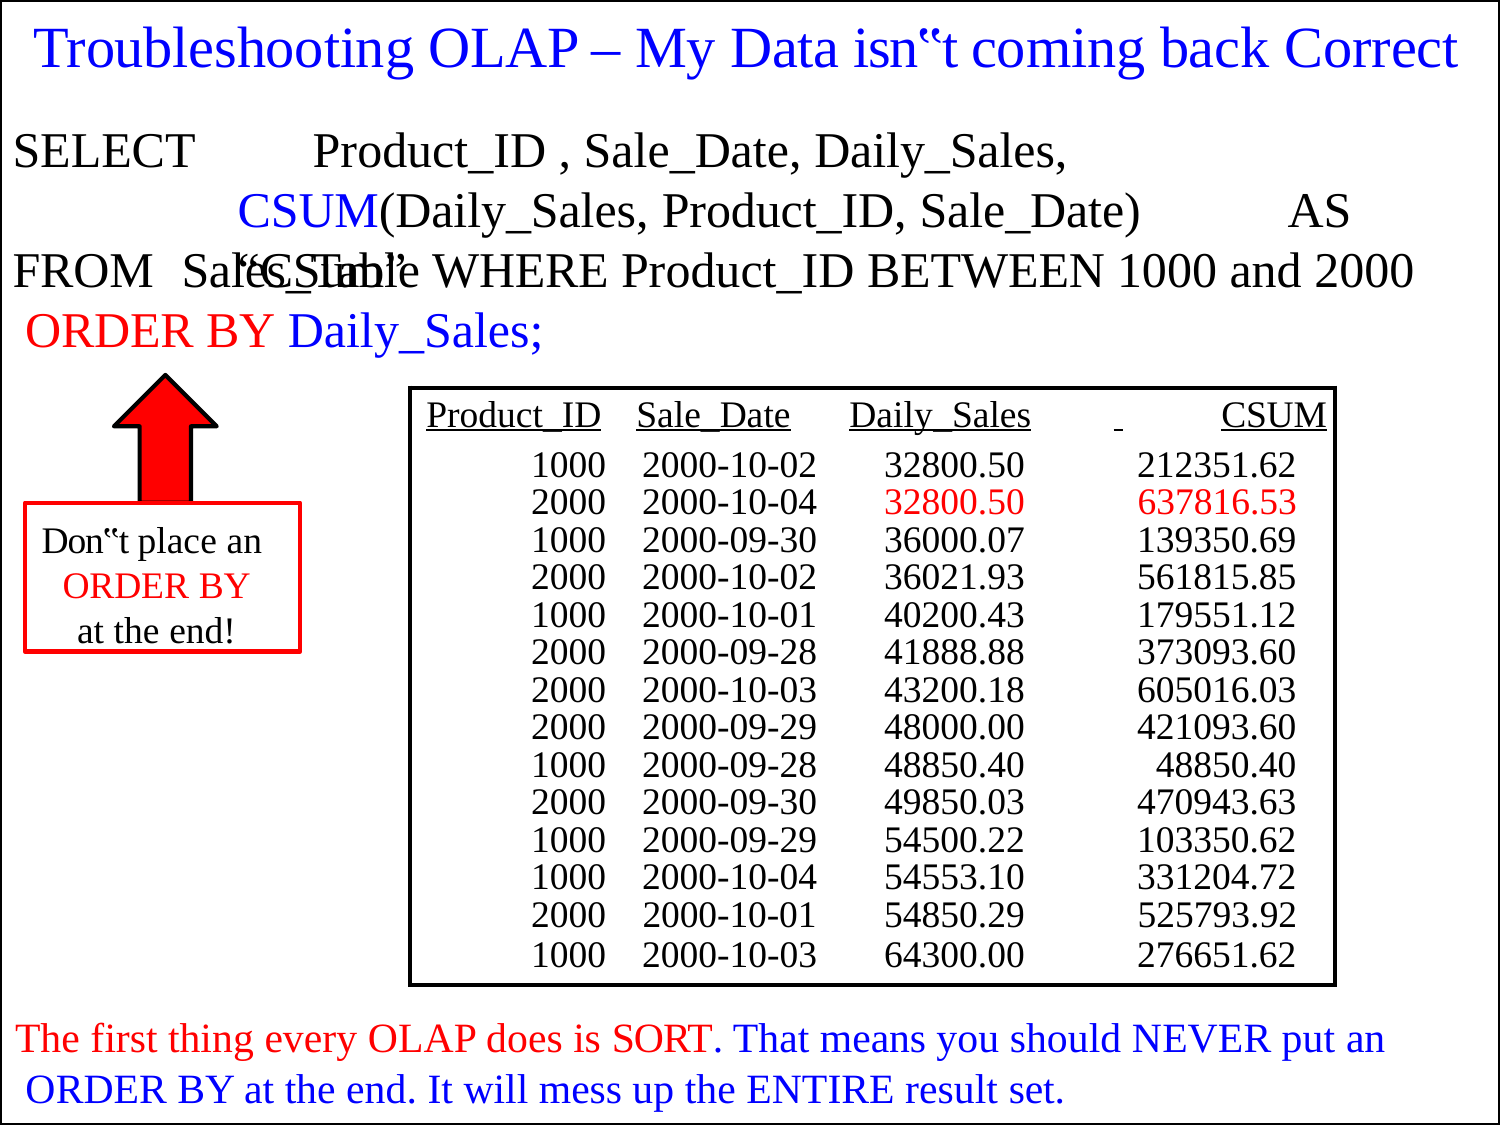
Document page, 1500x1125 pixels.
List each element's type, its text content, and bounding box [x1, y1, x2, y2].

table_cell 179551.12 [1072, 600, 1333, 637]
table_cell 1000 [412, 750, 621, 787]
table_cell 2000 [412, 637, 621, 675]
table_cell 2000 [412, 900, 621, 937]
table_cell 2000-09-29 [621, 712, 834, 750]
table_cell 2000-09-28 [621, 750, 834, 787]
table_cell 43200.18 [834, 675, 1072, 712]
table_header Product_ID [412, 390, 621, 444]
table_cell 1000 [412, 525, 621, 562]
table_cell 2000 [412, 675, 621, 712]
table_cell 32800.50 [834, 487, 1072, 525]
table_cell 2000-09-30 [621, 787, 834, 825]
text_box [111, 372, 220, 506]
table_cell 2000 [412, 787, 621, 825]
table_cell 2000-09-30 [621, 525, 834, 562]
table_cell 421093.60 [1072, 712, 1333, 750]
table_cell 2000-10-03 [621, 675, 834, 712]
table_cell 1000 [412, 862, 621, 900]
text_box FROM Sales_Table WHERE Product_ID BETWEEN 1000 and 2000 ORDER BY Daily_Sales; [10, 235, 1418, 358]
table_cell 2000 [412, 487, 621, 525]
table_cell 2000-09-29 [621, 825, 834, 862]
table_cell 40200.43 [834, 600, 1072, 637]
table_cell 373093.60 [1072, 637, 1333, 675]
table_cell 637816.53 [1072, 487, 1333, 525]
table_cell 103350.62 [1072, 825, 1333, 862]
table_cell 2000-09-28 [621, 637, 834, 675]
table_cell 2000-10-04 [621, 487, 834, 525]
table_cell 525793.92 [1072, 900, 1333, 937]
table_cell 2000 [412, 712, 621, 750]
table_cell 2000-10-03 [621, 937, 834, 983]
table_cell 1000 [412, 825, 621, 862]
table_cell 470943.63 [1072, 787, 1333, 825]
table_cell 48000.00 [834, 712, 1072, 750]
table_cell 48850.40 [834, 750, 1072, 787]
table_cell 64300.00 [834, 937, 1072, 983]
text_box Product_ID , Sale_Date, Daily_Sales, CSUM(Daily_Sales, Product_ID, Sale_Date) AS “CSum” [235, 197, 1438, 298]
text_box SELECT [10, 115, 31, 178]
table_cell 1000 [412, 600, 621, 637]
table_cell 36000.07 [834, 525, 1072, 562]
table_cell 212351.62 [1072, 444, 1333, 487]
table_cell 276651.62 [1072, 937, 1333, 983]
title Troubleshooting OLAP – My Data isn‟t coming back Correct [31, 6, 1469, 197]
table_cell 331204.72 [1072, 862, 1333, 900]
table_cell 2000 [412, 562, 621, 600]
text_box [0, 0, 1500, 1125]
table_header Sale_Date [621, 390, 834, 444]
table_cell 48850.40 [1072, 750, 1333, 787]
table_cell 2000-10-04 [621, 862, 834, 900]
table_cell 2000-10-02 [621, 444, 834, 487]
table_cell 1000 [412, 444, 621, 487]
table_cell 54553.10 [834, 862, 1072, 900]
table_cell 2000-10-01 [621, 600, 834, 637]
table_cell 54850.29 [834, 900, 1072, 937]
table_cell 36021.93 [834, 562, 1072, 600]
table_cell 41888.88 [834, 637, 1072, 675]
table_cell 54500.22 [834, 825, 1072, 862]
table_cell 2000-10-02 [621, 562, 834, 600]
table_header Daily_Sales [834, 390, 1072, 444]
table_cell 561815.85 [1072, 562, 1333, 600]
table_cell 1000 [412, 937, 621, 983]
table_cell 49850.03 [834, 787, 1072, 825]
table_cell 139350.69 [1072, 525, 1333, 562]
table_cell 605016.03 [1072, 675, 1333, 712]
table_header CSUM [1072, 390, 1333, 444]
table_cell 32800.50 [834, 444, 1072, 487]
text_box Don‟t place an ORDER BY at the end! [24, 502, 300, 652]
table_cell 2000-10-01 [621, 900, 834, 937]
